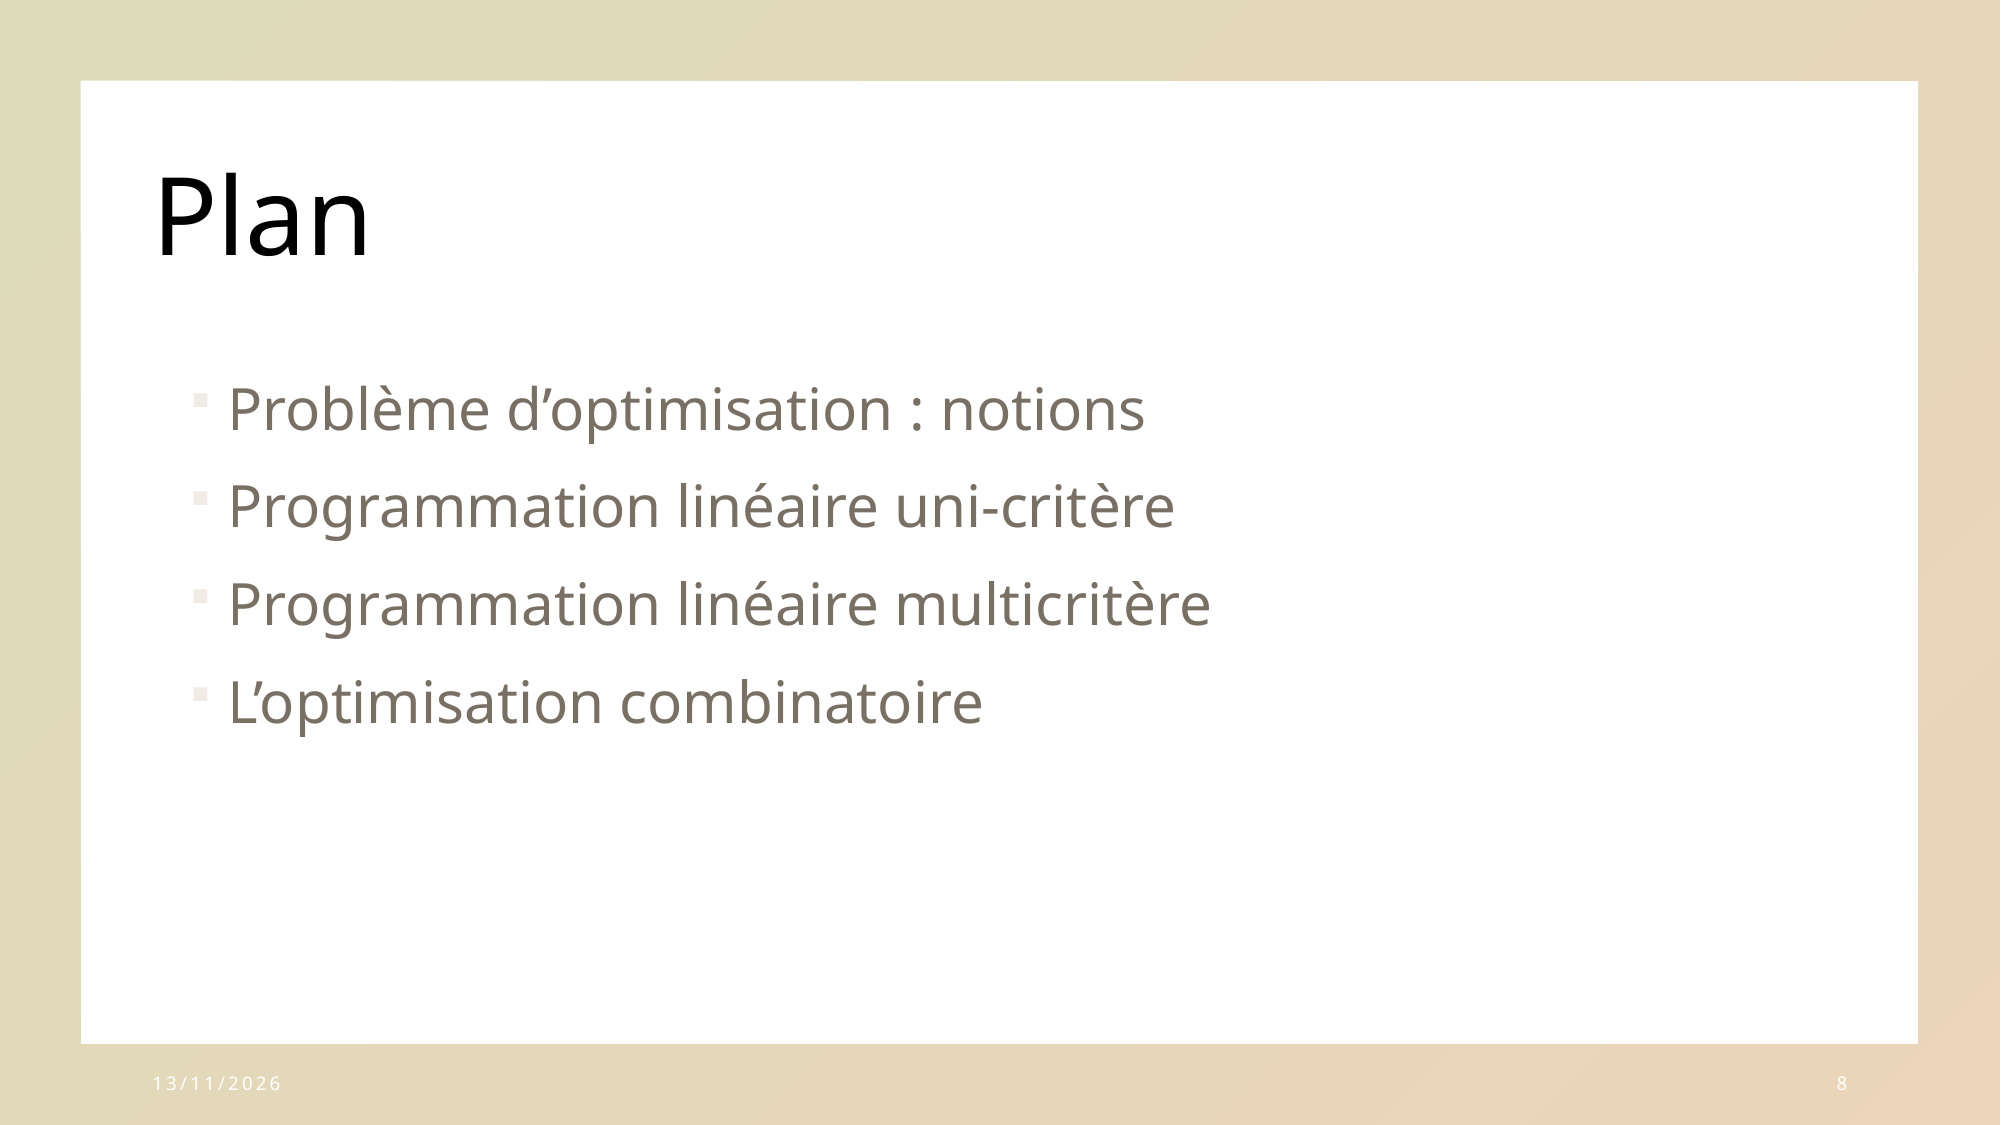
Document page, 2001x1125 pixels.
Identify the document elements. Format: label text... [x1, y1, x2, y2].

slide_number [137, 1054, 588, 1115]
list Problème d’optimisation : notions Programmation linéaire uni-critère Programmation linéaire multicritère L’optimisation combinatoire [137, 357, 1863, 1014]
title Plan [137, 111, 1863, 330]
slide_number 8 [1412, 1054, 1863, 1115]
